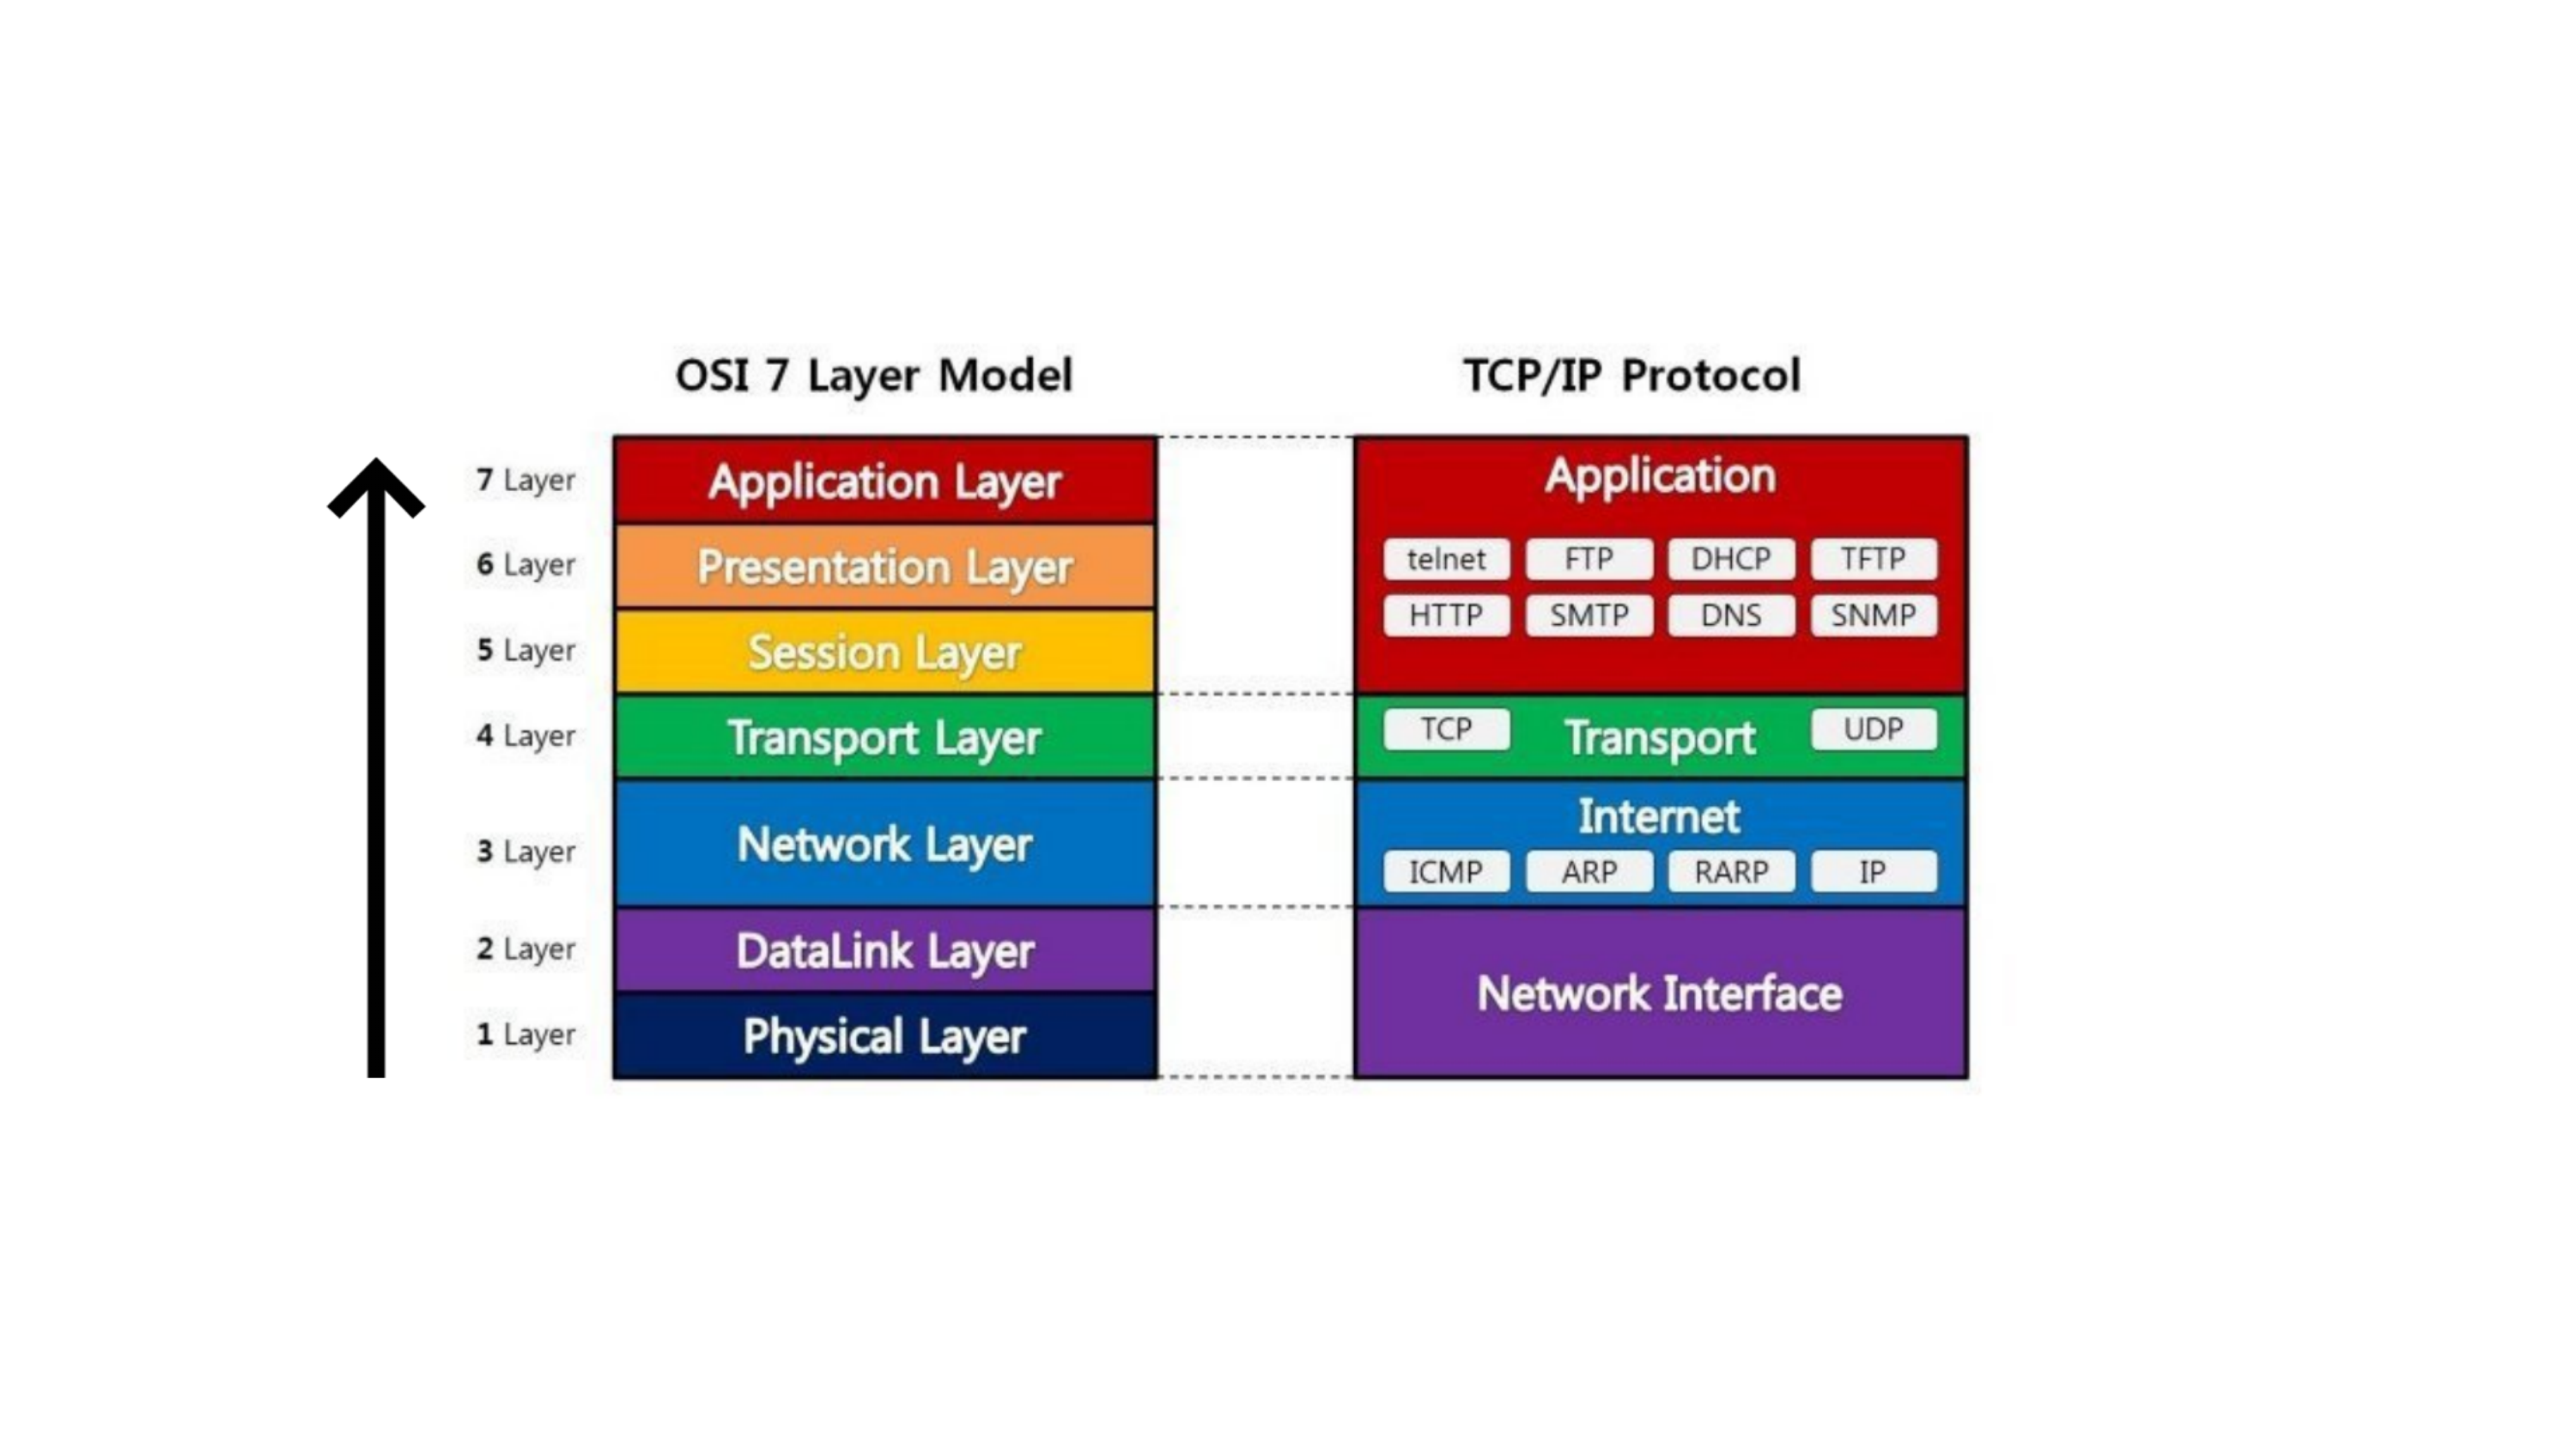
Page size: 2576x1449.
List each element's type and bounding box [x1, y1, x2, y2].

text_box [447, 327, 2019, 1121]
text_box [65, 715, 687, 821]
picture [325, 821, 428, 1077]
picture [325, 458, 428, 715]
